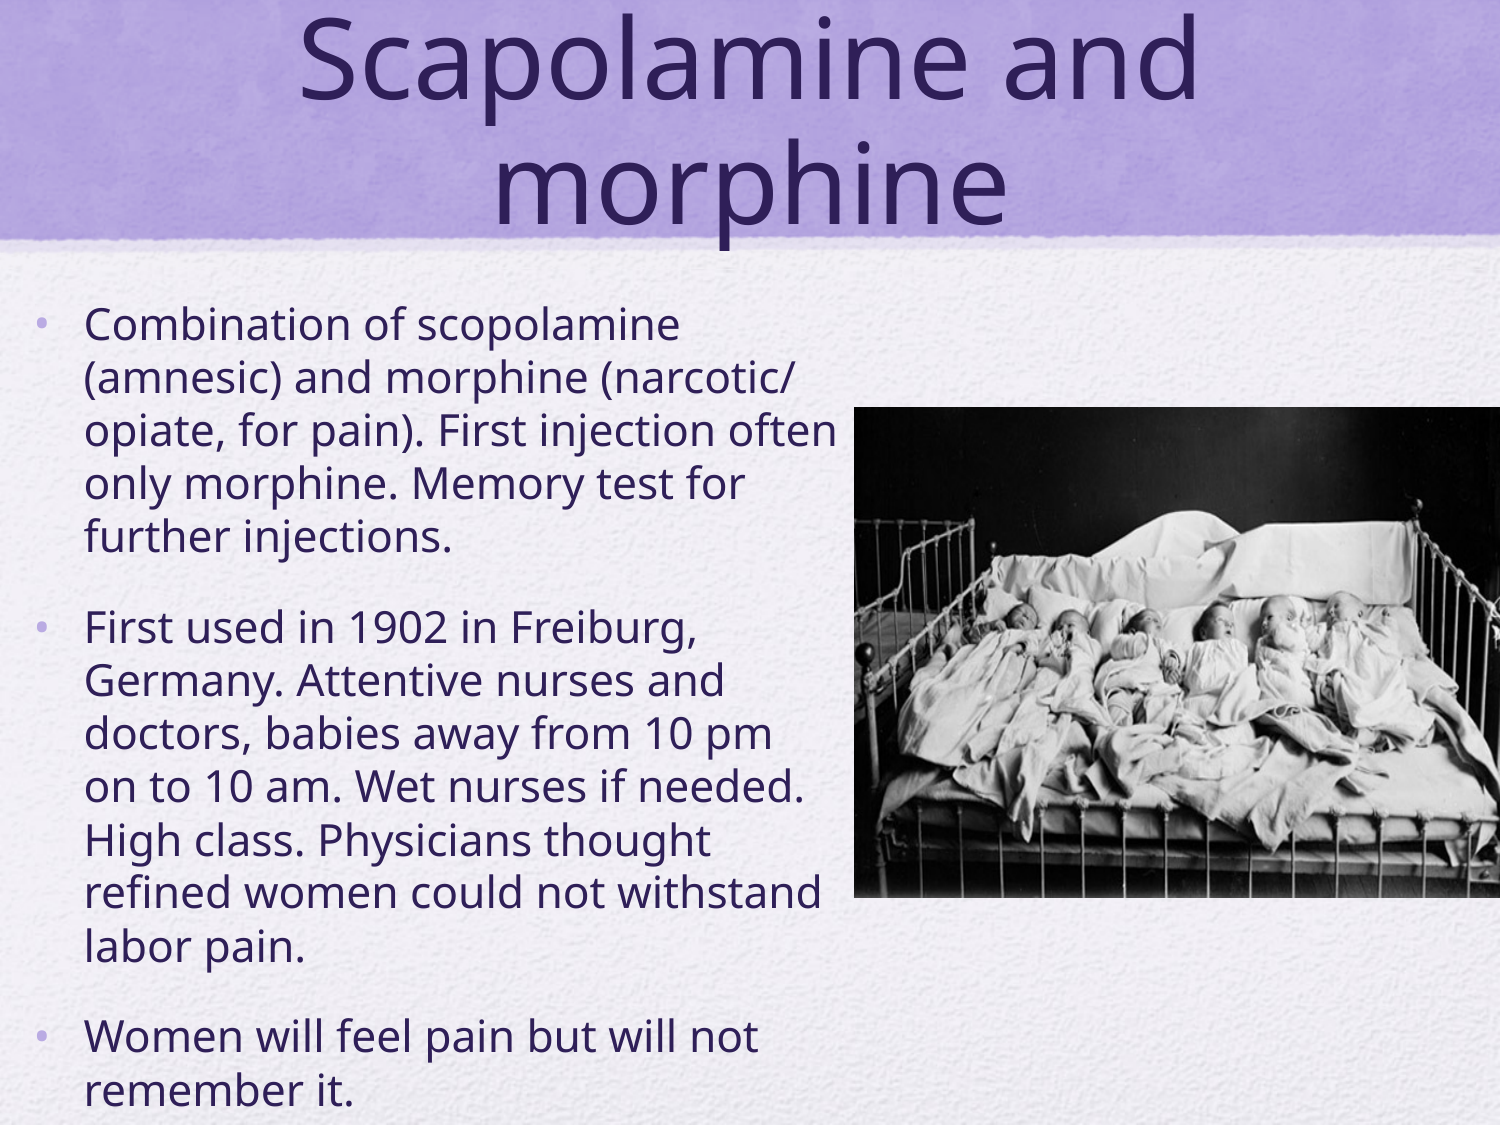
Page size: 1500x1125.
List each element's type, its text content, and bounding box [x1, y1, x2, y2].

list Combination of scopolamine (amnesic) and morphine (narcotic/ opiate, for pain). First injection often only morphine. Memory test for further injections. First used in 1902 in Freiburg, Germany. Attentive nurses and doctors, babies away from 10 pm on to 10 am. Wet nurses if needed. High class. Physicians thought refined women could not withstand labor pain. Women will feel pain but will not remember it. [18, 288, 855, 1125]
title Scapolamine and morphine [129, 6, 1372, 239]
picture [0, 225, 1500, 1125]
